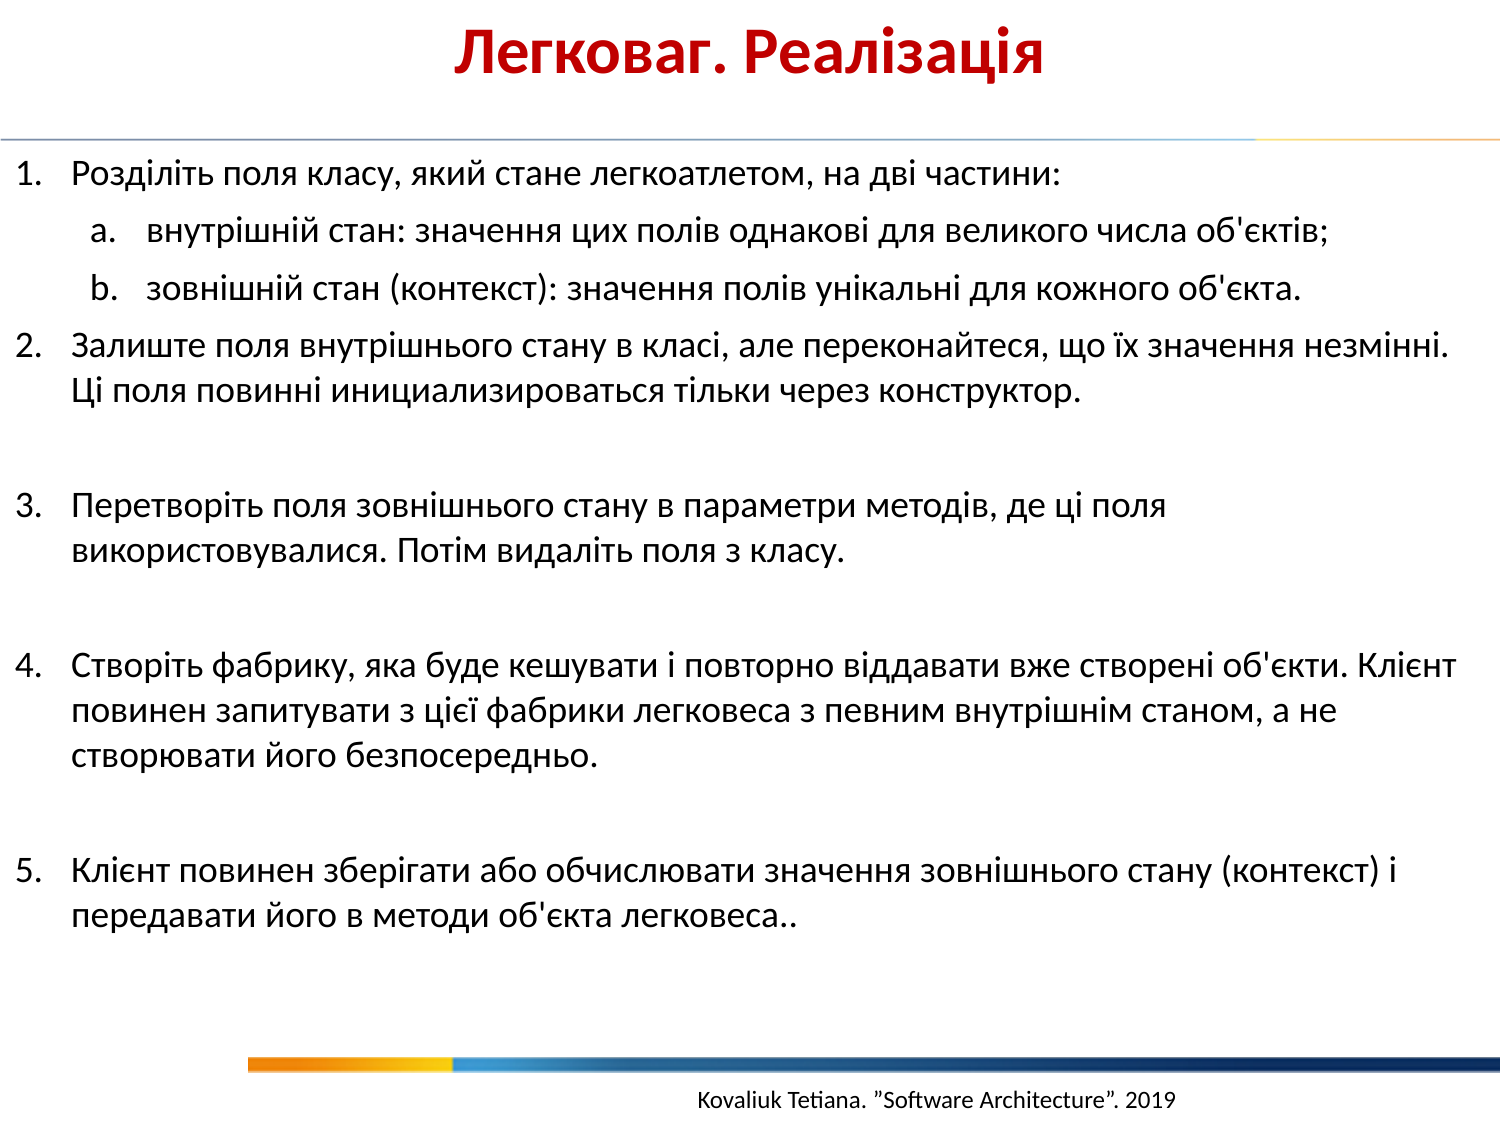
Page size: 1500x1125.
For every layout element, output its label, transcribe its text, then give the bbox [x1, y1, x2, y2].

picture [248, 1057, 1500, 1073]
text_box Розділіть поля класу, який стане легкоатлетом, на дві частини: внутрішній стан: значення цих полів однакові для великого числа об'єктів; зовнішній стан (контекст): значення полів унікальні для кожного об'єкта. Залиште поля внутрішнього стану в класі, але переконайтеся, що їх значення незмінні. Ці поля повинні инициализироваться тільки через конструктор. Перетворіть поля зовнішнього стану в параметри методів, де ці поля використовувалися. Потім видаліть поля з класу. Створіть фабрику, яка буде кешувати і повторно віддавати вже створені об'єкти. Клієнт повинен запитувати з цієї фабрики легковеса з певним внутрішнім станом, а не створювати його безпосередньо. Клієнт повинен зберігати або обчислювати значення зовнішнього стану (контекст) і передавати його в методи об'єкта легковеса.. [0, 140, 1500, 943]
text_box Легковаг. Реалізація [0, 0, 1500, 95]
